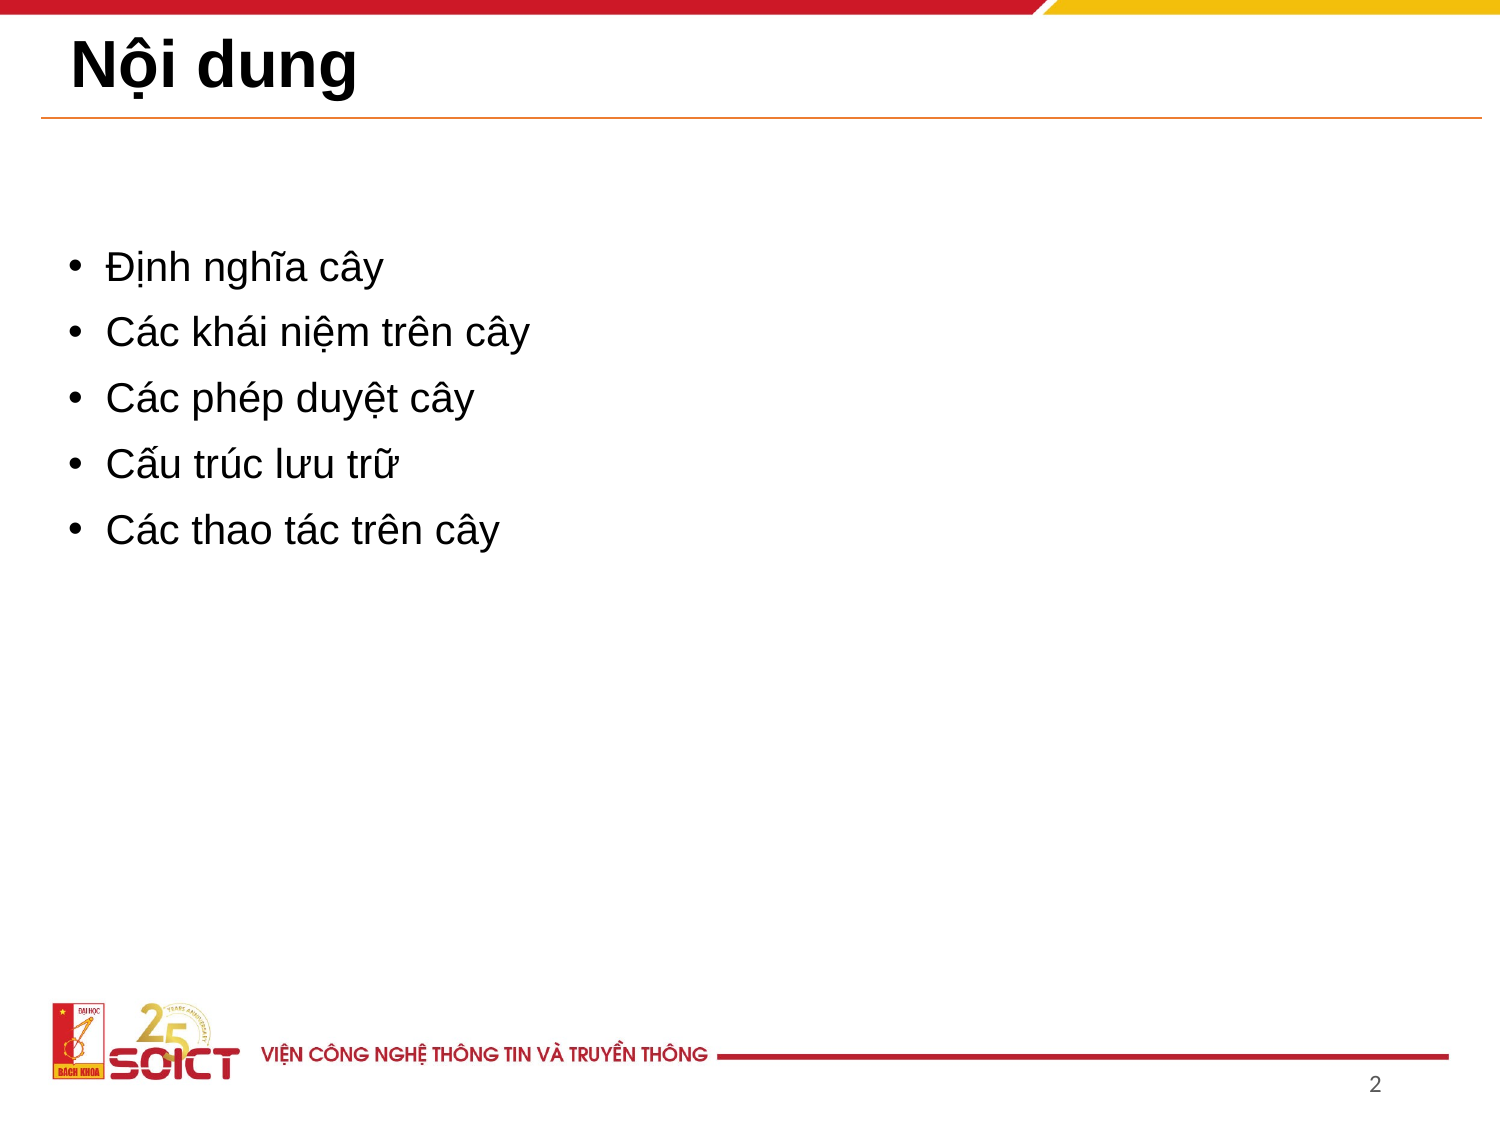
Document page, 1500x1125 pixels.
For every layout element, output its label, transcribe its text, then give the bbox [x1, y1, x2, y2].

picture [0, 0, 1500, 1125]
slide_number ‹#› [1209, 1052, 1397, 1112]
list Định nghĩa cây Các khái niệm trên cây Các phép duyệt cây Cấu trúc lưu trữ Các thao tác trên cây [53, 237, 1459, 1059]
title Nội dung [55, 19, 1425, 114]
